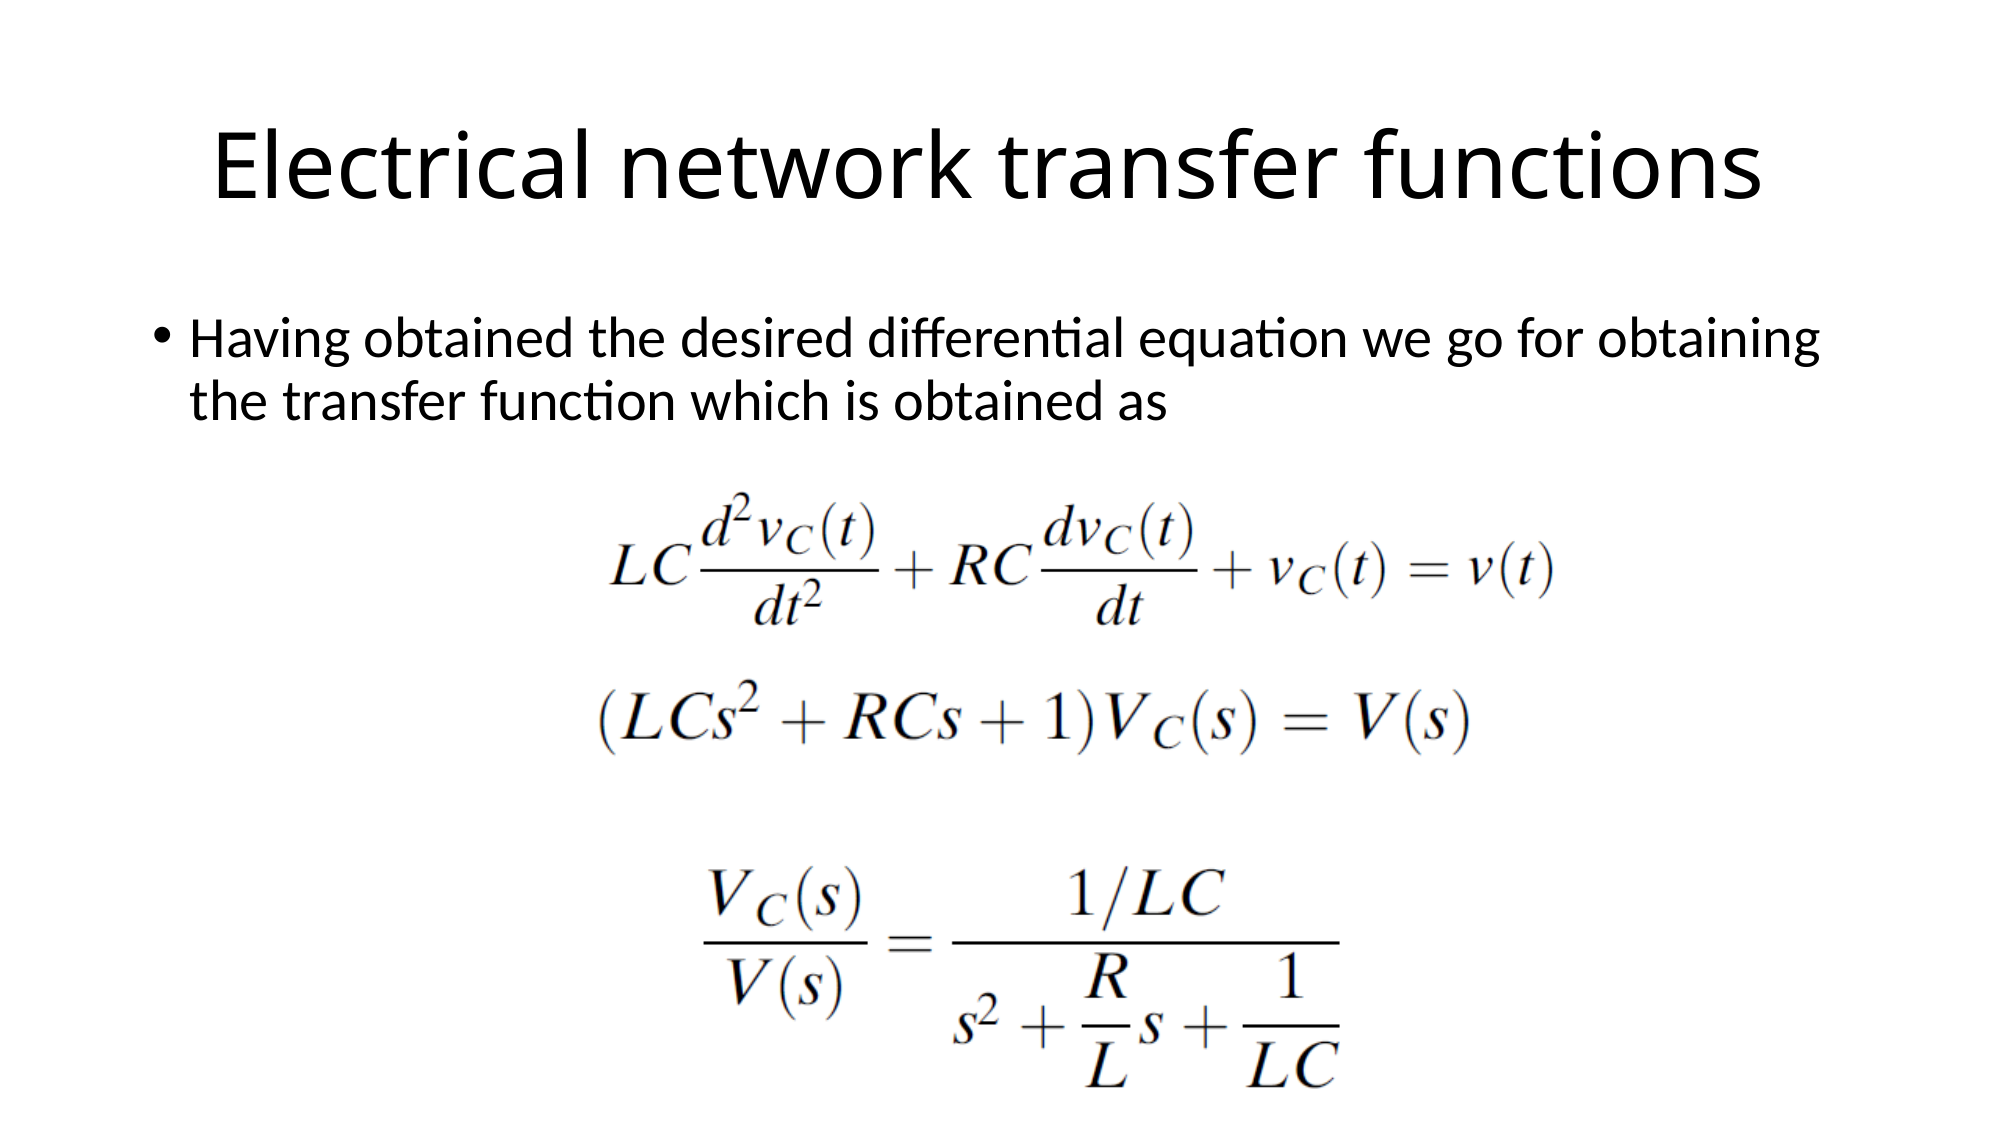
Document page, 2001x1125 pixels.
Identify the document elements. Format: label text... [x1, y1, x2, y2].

picture [572, 666, 1517, 777]
picture [681, 832, 1368, 1125]
list Having obtained the desired differential equation we go for obtaining the transfer function which is obtained as [137, 299, 1863, 1014]
picture [580, 465, 1580, 661]
title Electrical network transfer functions [137, 59, 1863, 278]
